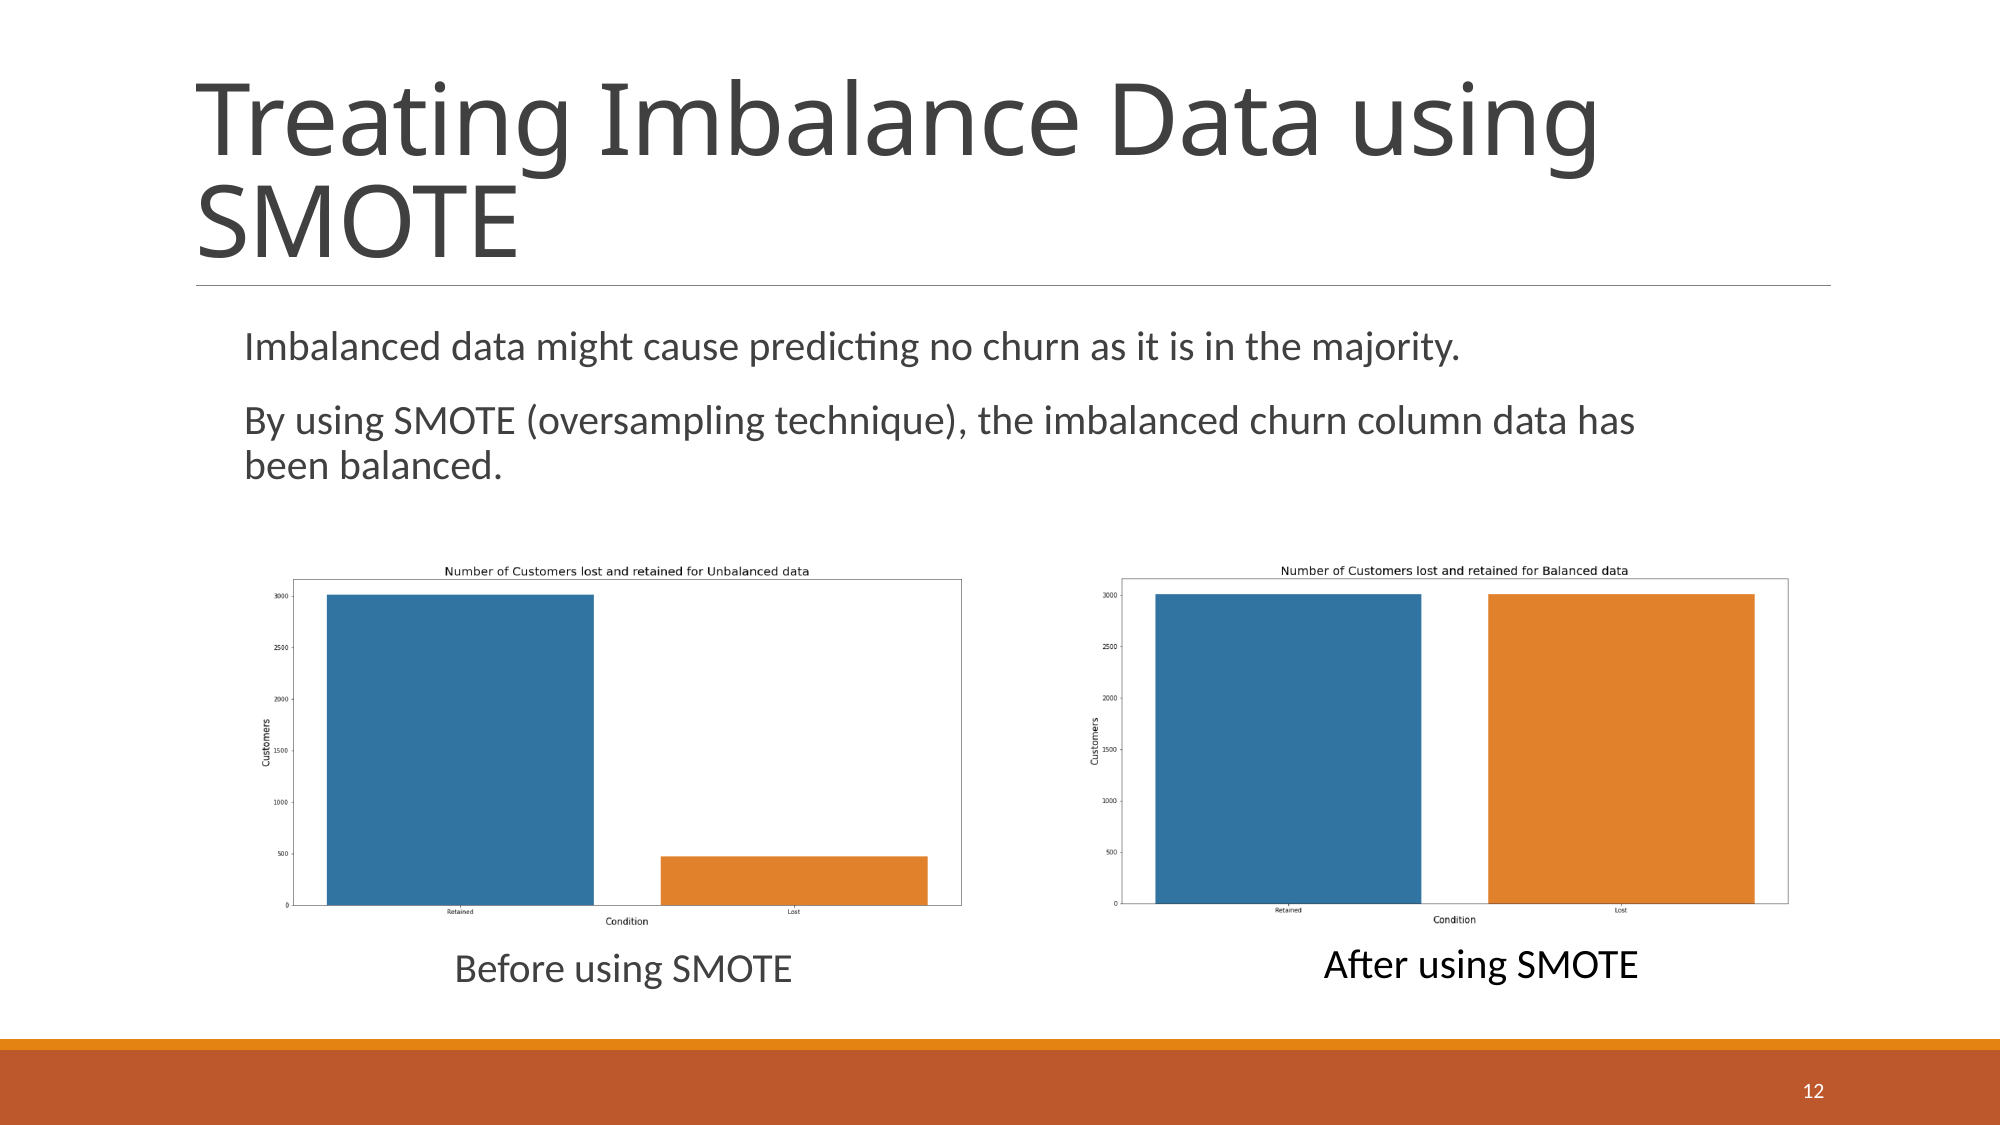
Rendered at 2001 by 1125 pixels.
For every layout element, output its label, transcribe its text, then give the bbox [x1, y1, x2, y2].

picture [261, 565, 972, 931]
text_box After using SMOTE [1309, 938, 1655, 994]
slide_number 12 [1624, 1059, 1840, 1120]
title Treating Imbalance Data using SMOTE [180, 47, 1830, 285]
list Imbalanced data might cause predicting no churn as it is in the majority. By using SMOTE (oversampling technique), the imbalanced churn column data has been balanced. [244, 316, 1698, 534]
text_box Before using SMOTE [454, 939, 804, 1000]
picture [1083, 562, 1797, 931]
